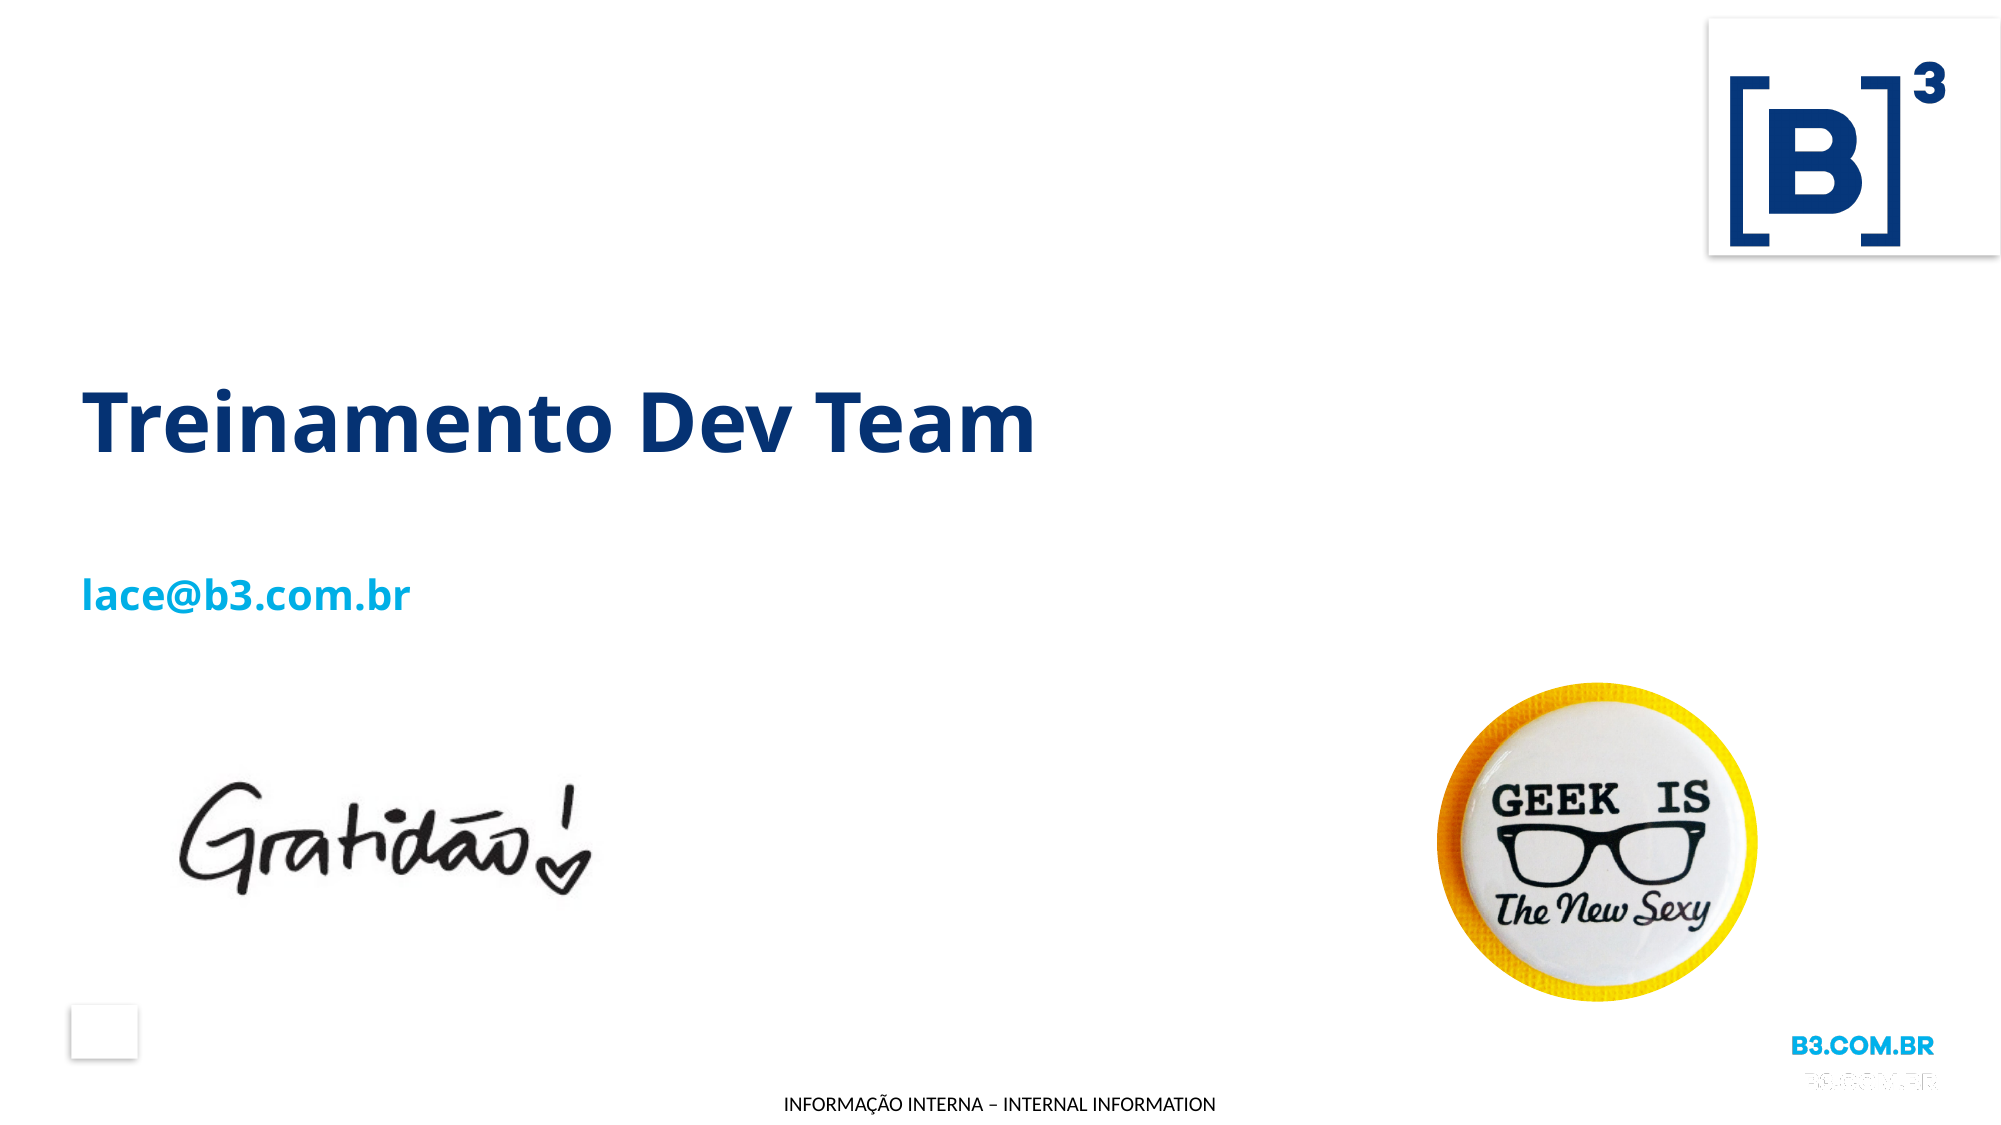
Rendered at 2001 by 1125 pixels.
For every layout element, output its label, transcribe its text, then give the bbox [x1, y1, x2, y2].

picture [137, 733, 646, 952]
picture [1649, 0, 1981, 327]
title Treinamento Dev Team lace@b3.com.br [66, 361, 1544, 681]
picture [1436, 682, 1758, 1002]
picture [1803, 1069, 1938, 1094]
picture [1791, 1031, 1934, 1059]
